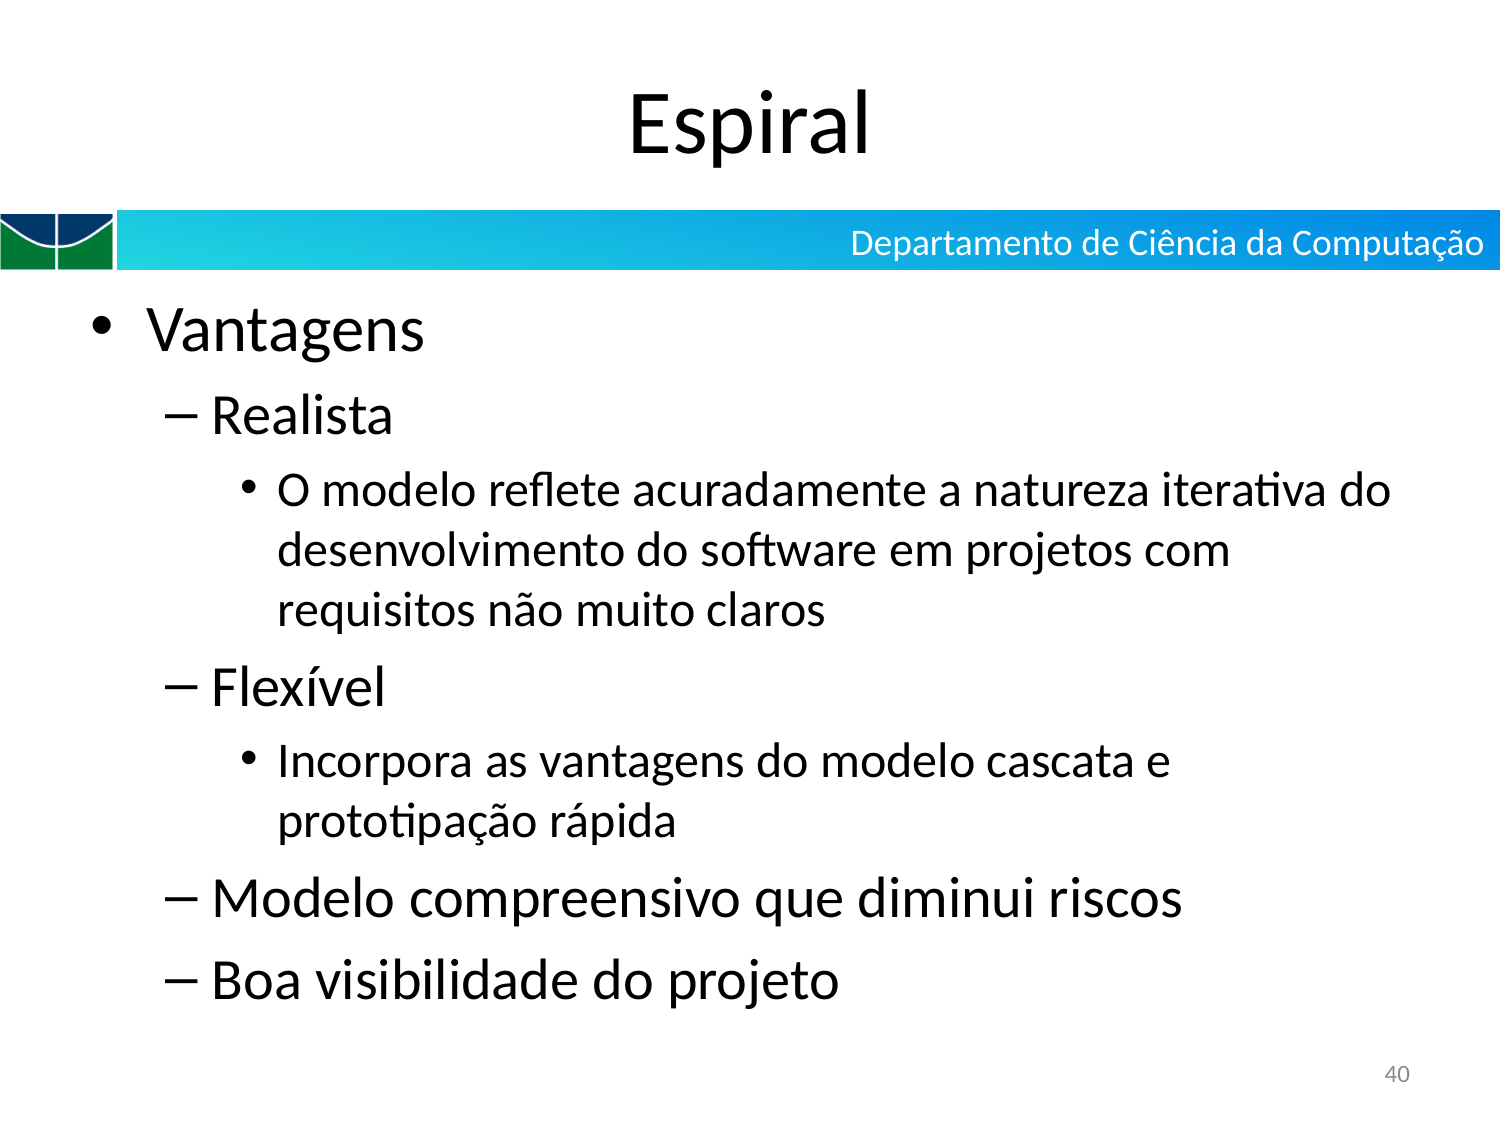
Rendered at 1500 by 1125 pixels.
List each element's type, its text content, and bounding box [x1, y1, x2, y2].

slide_number 40 [1074, 1042, 1425, 1103]
list Vantagens Realista O modelo reflete acuradamente a natureza iterativa do desenvolvimento do software em projetos com requisitos não muito claros Flexível Incorpora as vantagens do modelo cascata e prototipação rápida Modelo compreensivo que diminui riscos Boa visibilidade do projeto [75, 277, 1425, 1020]
picture [0, 214, 117, 270]
title Espiral [75, 23, 1425, 211]
